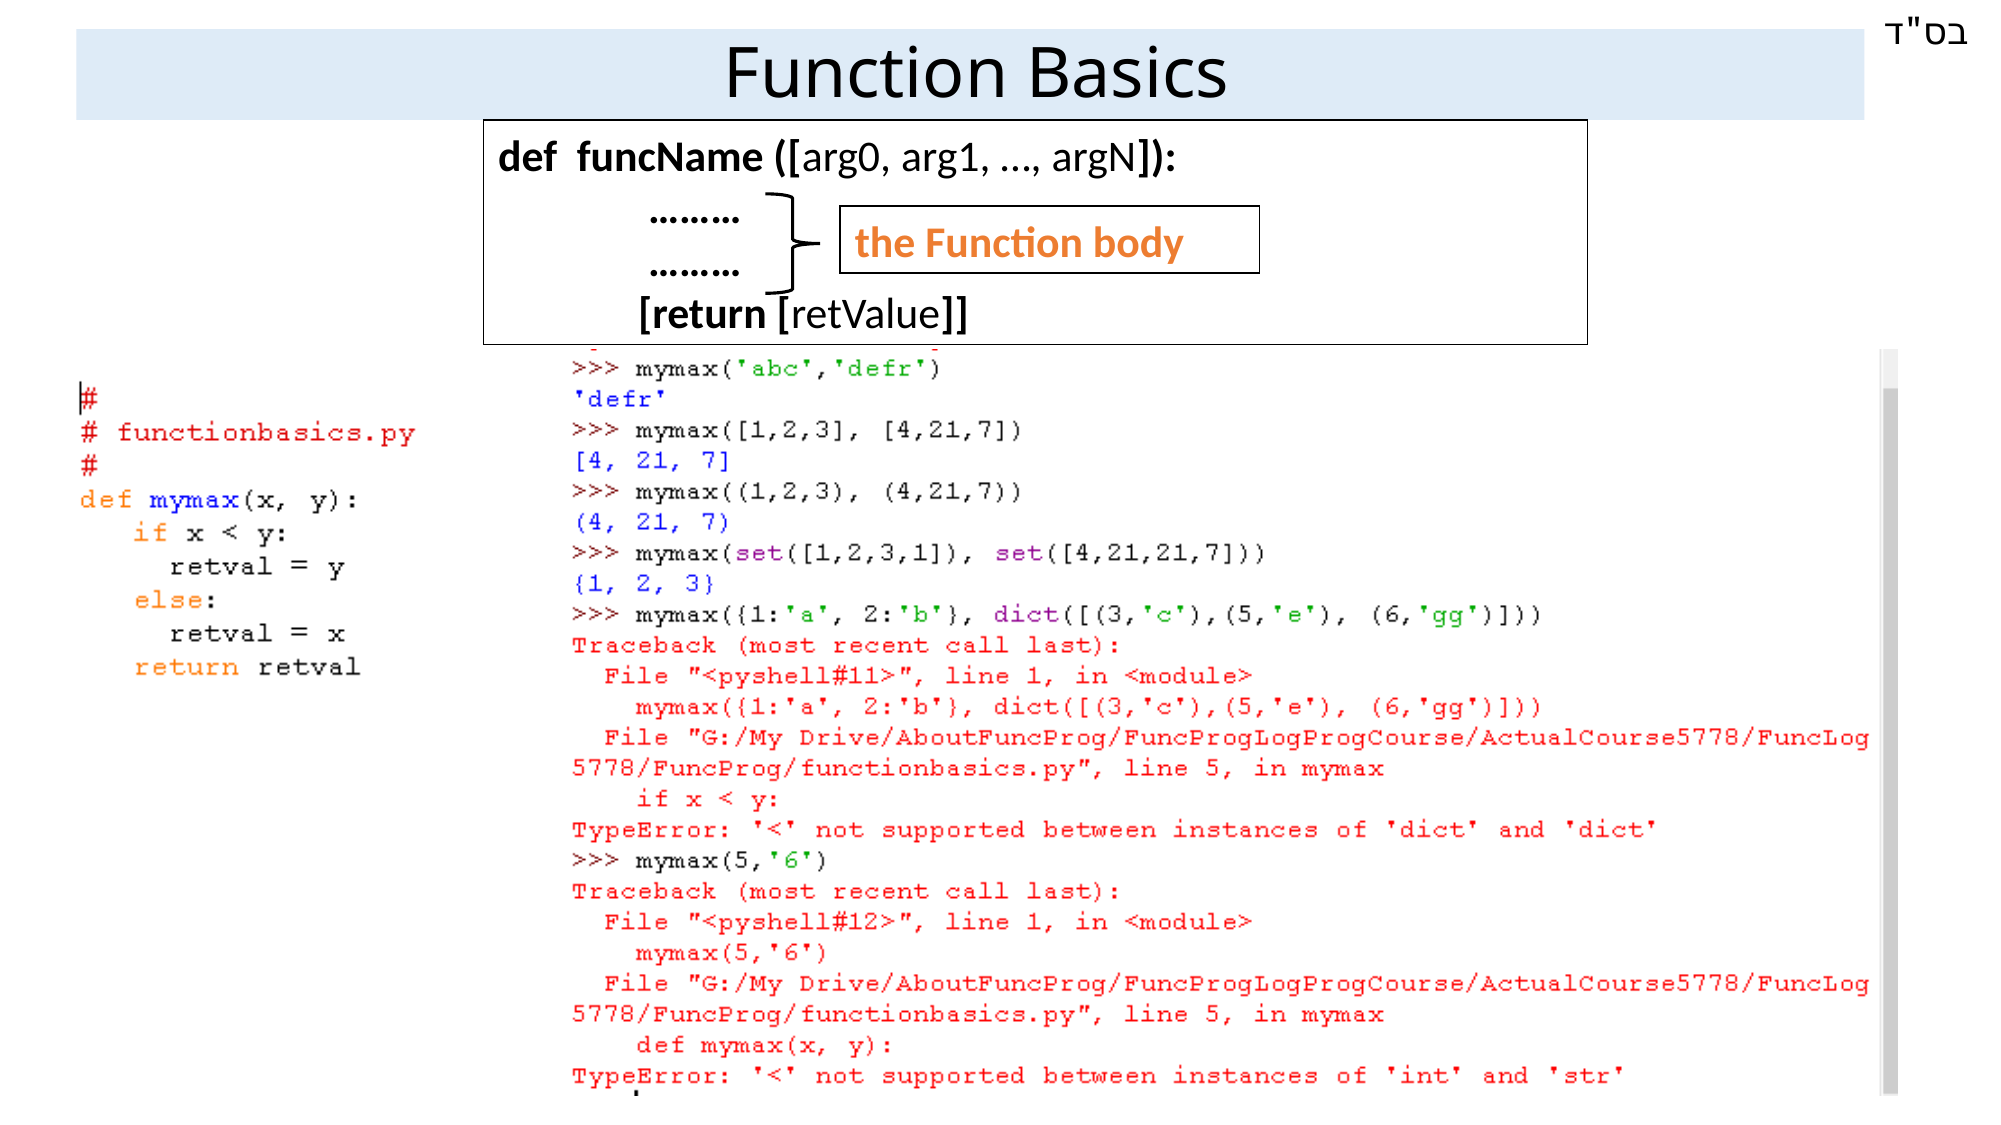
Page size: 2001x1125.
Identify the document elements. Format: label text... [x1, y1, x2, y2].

picture [568, 349, 1898, 1096]
text_box Function Basics [76, 29, 1865, 120]
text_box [483, 120, 1588, 348]
picture [76, 374, 435, 691]
